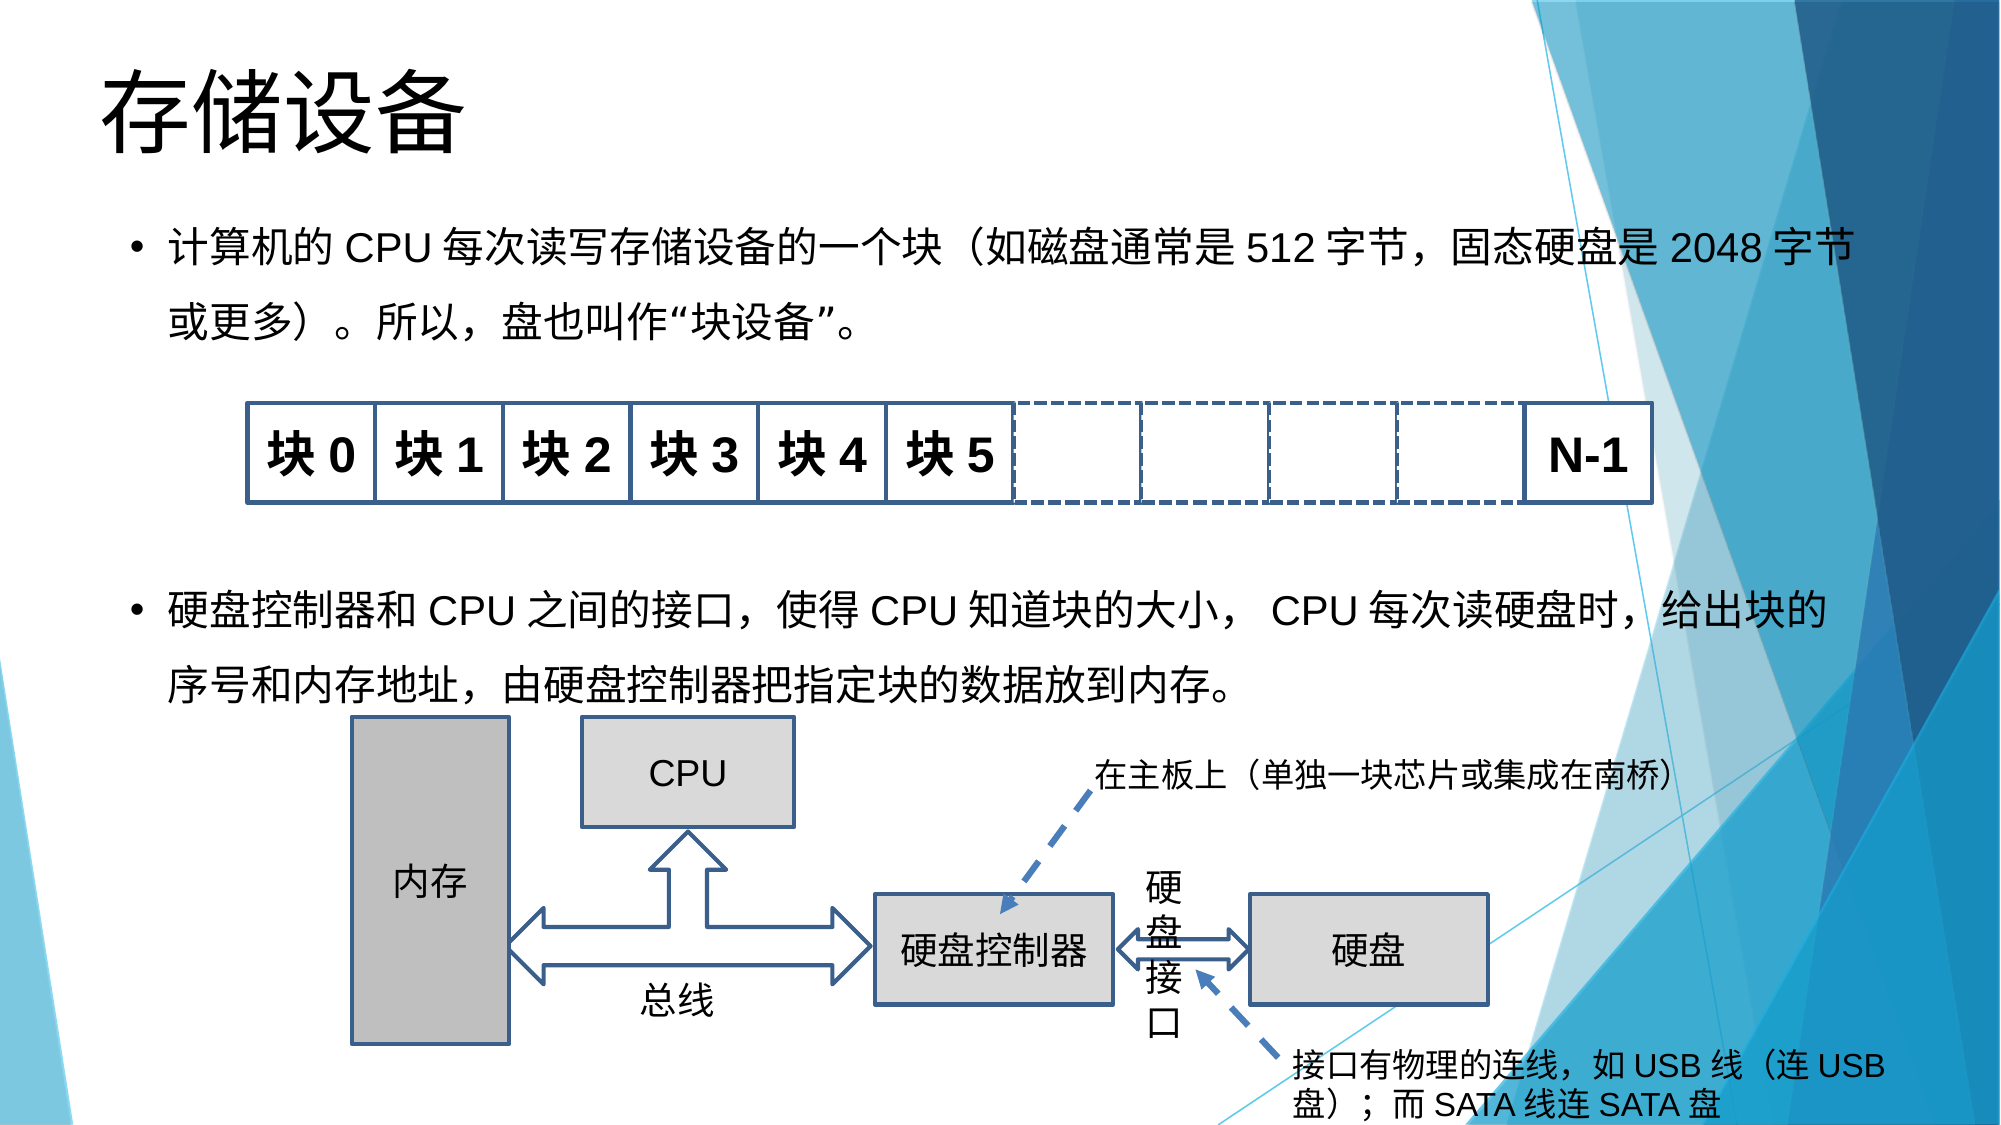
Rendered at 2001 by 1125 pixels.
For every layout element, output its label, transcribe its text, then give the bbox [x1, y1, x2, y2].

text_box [999, 790, 1091, 915]
text_box 接口有物理的连线，如USB线（连USB盘）；而SATA线连SATA盘 [1278, 1036, 1938, 1125]
title 存储设备 [100, 67, 1900, 168]
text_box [247, 402, 1653, 503]
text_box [351, 716, 1489, 1054]
subtitle 计算机的CPU每次读写存储设备的一个块（如磁盘通常是512字节，固态硬盘是2048字节或更多）。所以，盘也叫作“块设备”。 硬盘控制器和CPU之间的接口，使得CPU知道块的大小，CPU每次读硬盘时，给出块的序号和内存地址，由硬盘控制器把指定块的数据放到内存。 [130, 229, 1870, 676]
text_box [1195, 969, 1279, 1058]
text_box 在主板上（单独一块芯片或集成在南桥） [1492, 746, 1842, 802]
